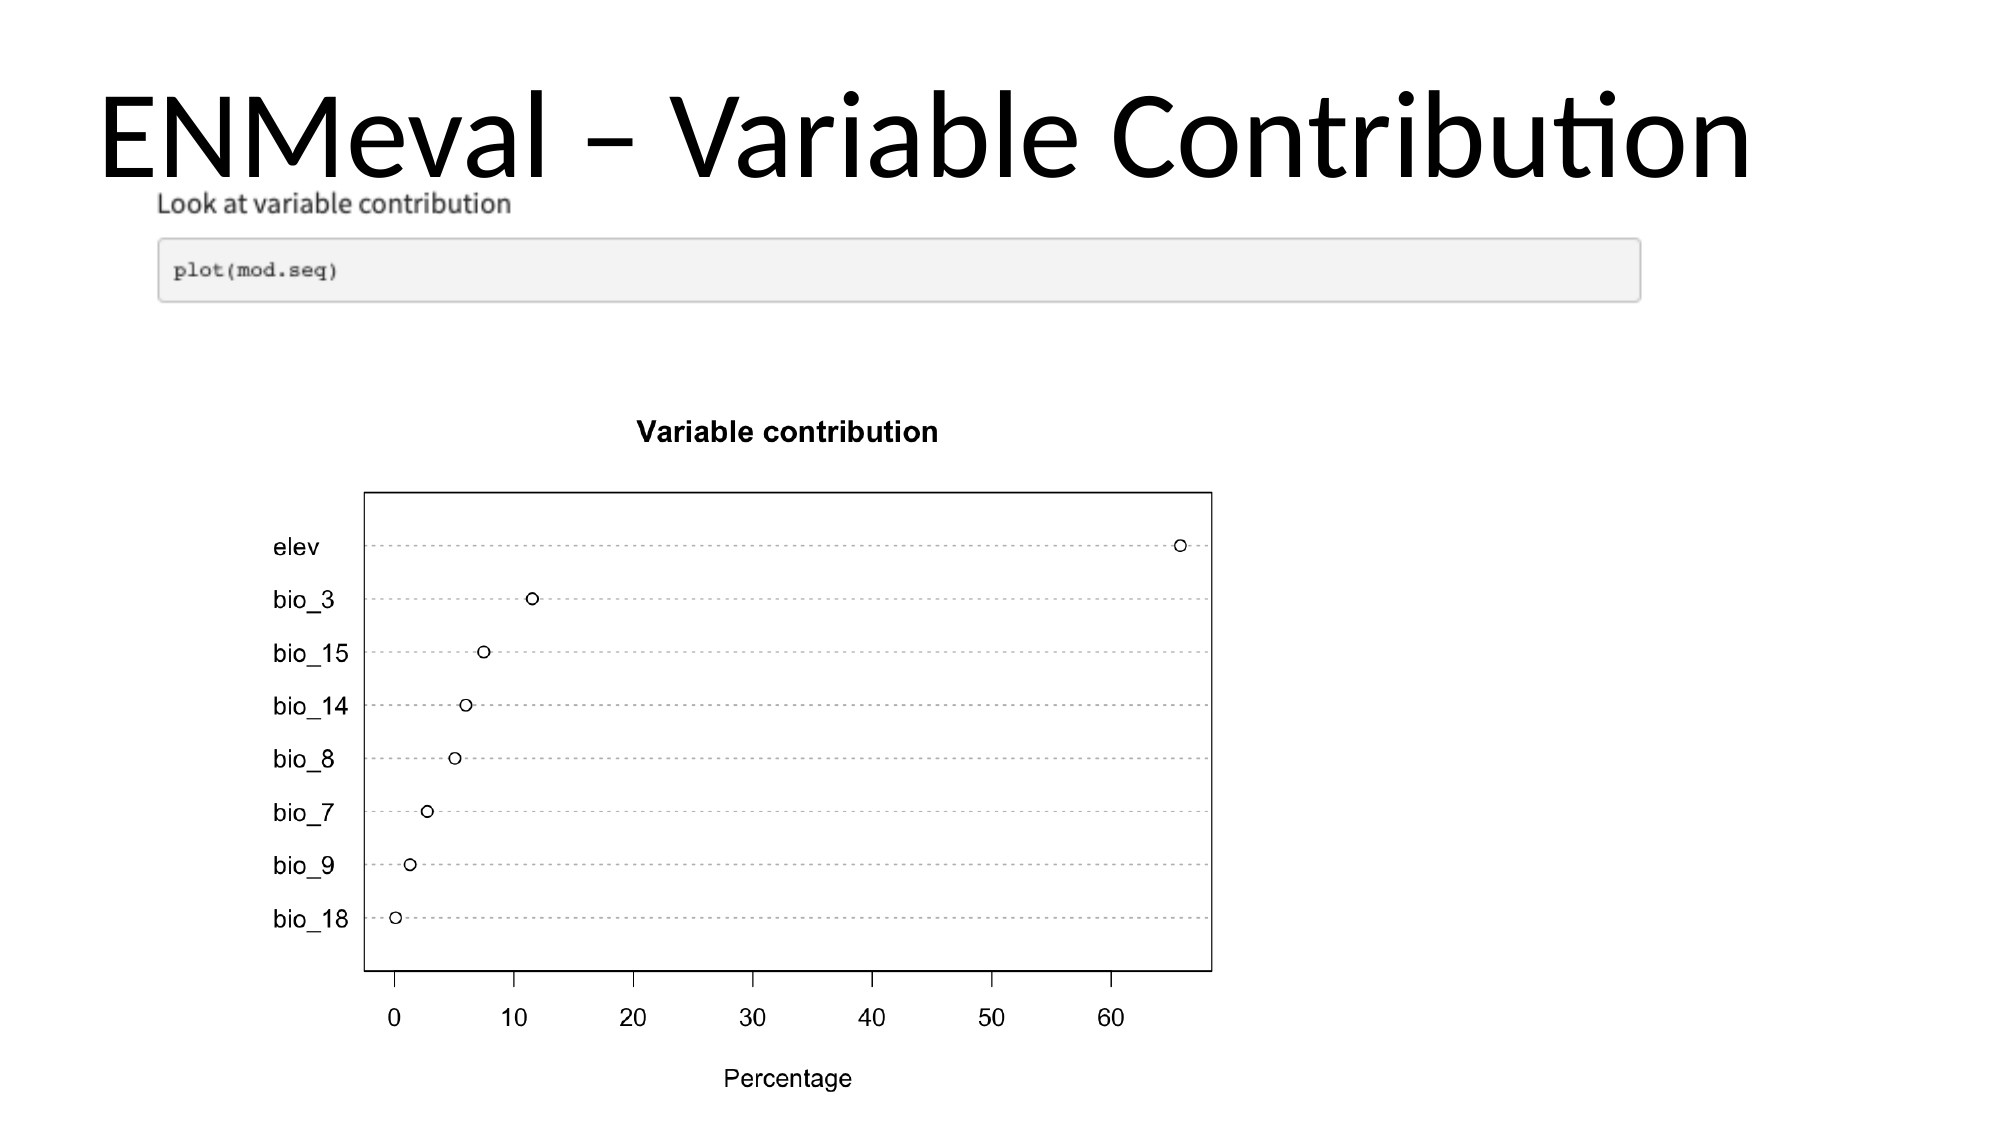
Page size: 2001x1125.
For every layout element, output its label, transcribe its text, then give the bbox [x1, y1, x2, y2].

picture [105, 179, 1749, 1125]
text_box ENMeval – Variable Contribution [83, 44, 1771, 210]
